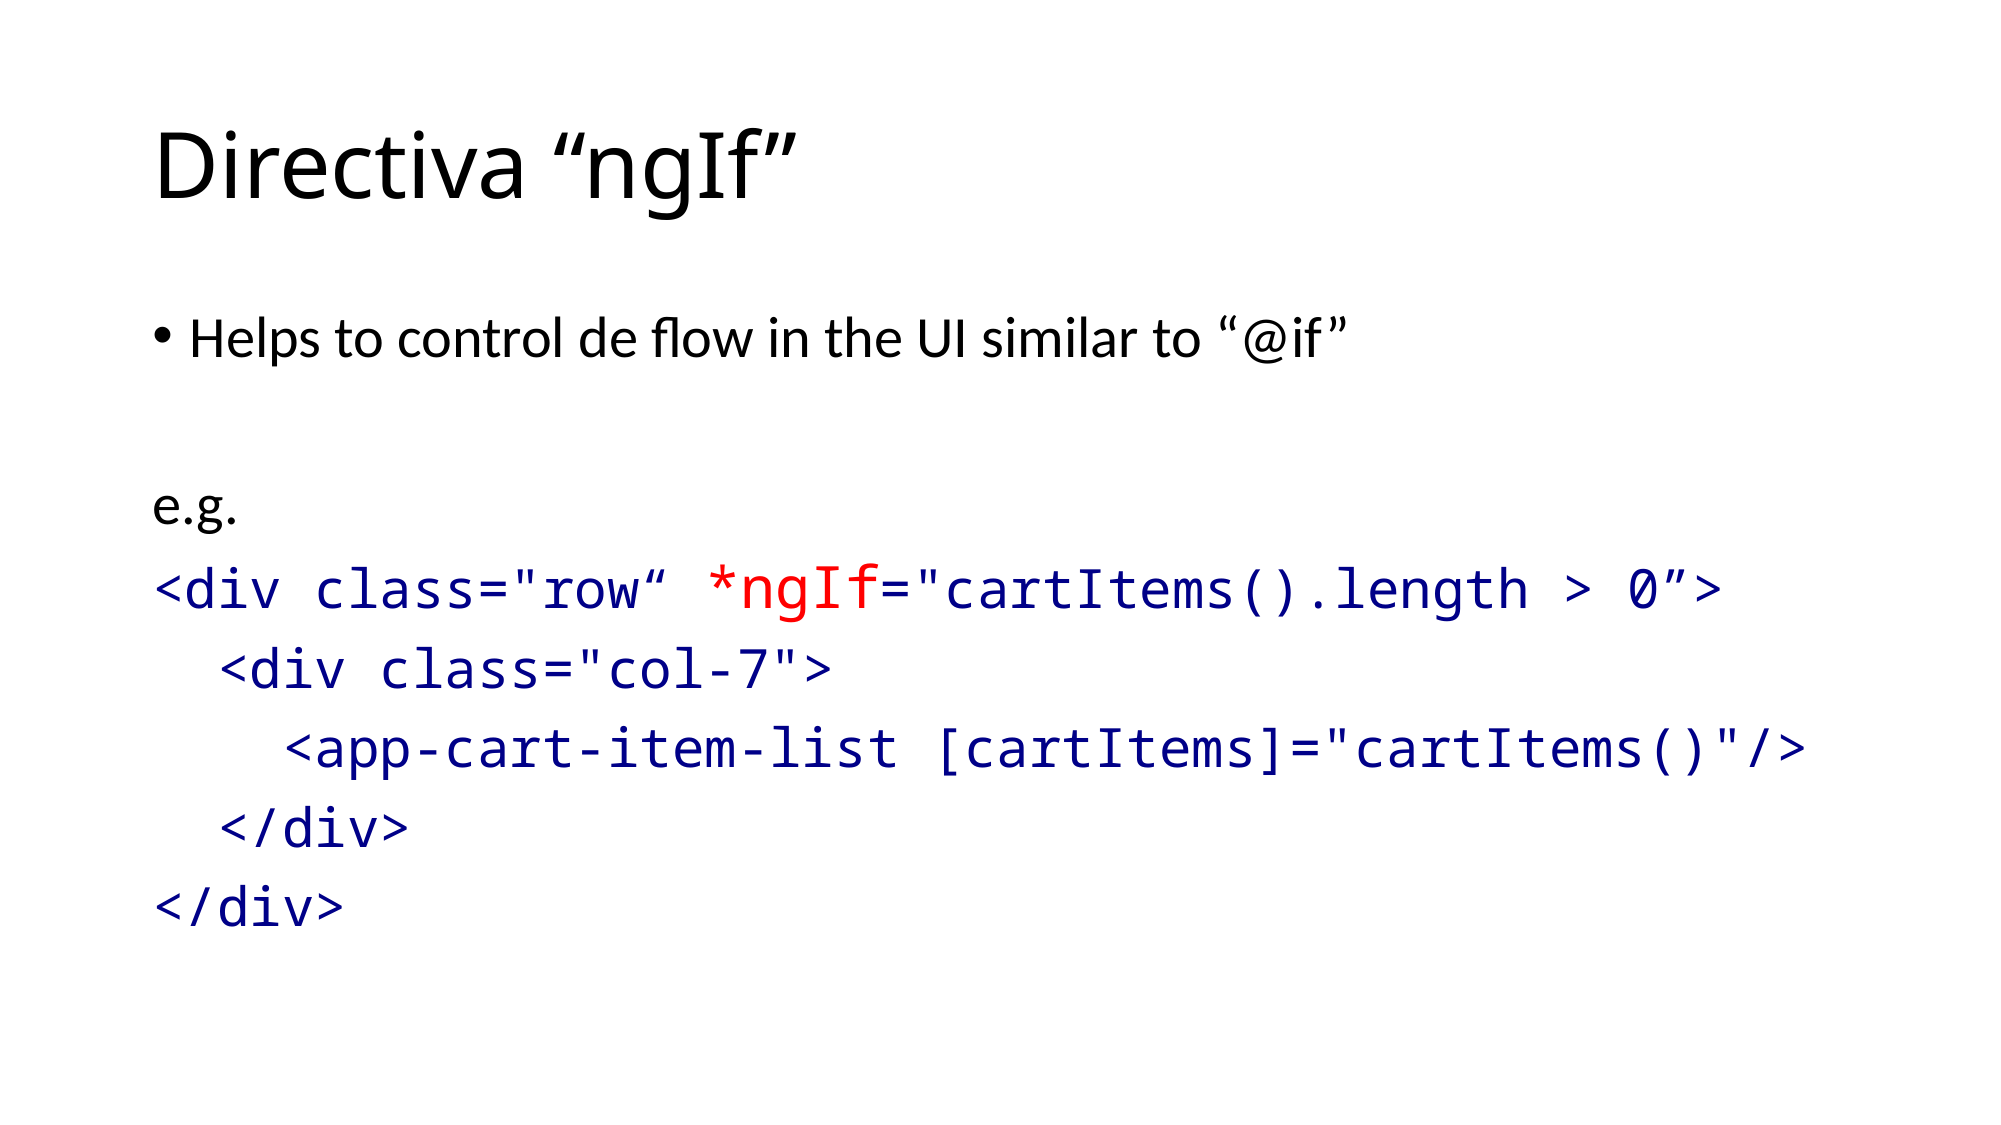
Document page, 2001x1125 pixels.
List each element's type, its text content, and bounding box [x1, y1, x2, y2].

title Directiva “ngIf” [137, 59, 1863, 278]
list Helps to control de flow in the UI similar to “@if” e.g. <div class="row“ *ngIf="cartItems().length > 0”> <div class="col-7"> <app-cart-item-list [cartItems]="cartItems()"/> </div> </div> [137, 299, 1863, 1014]
